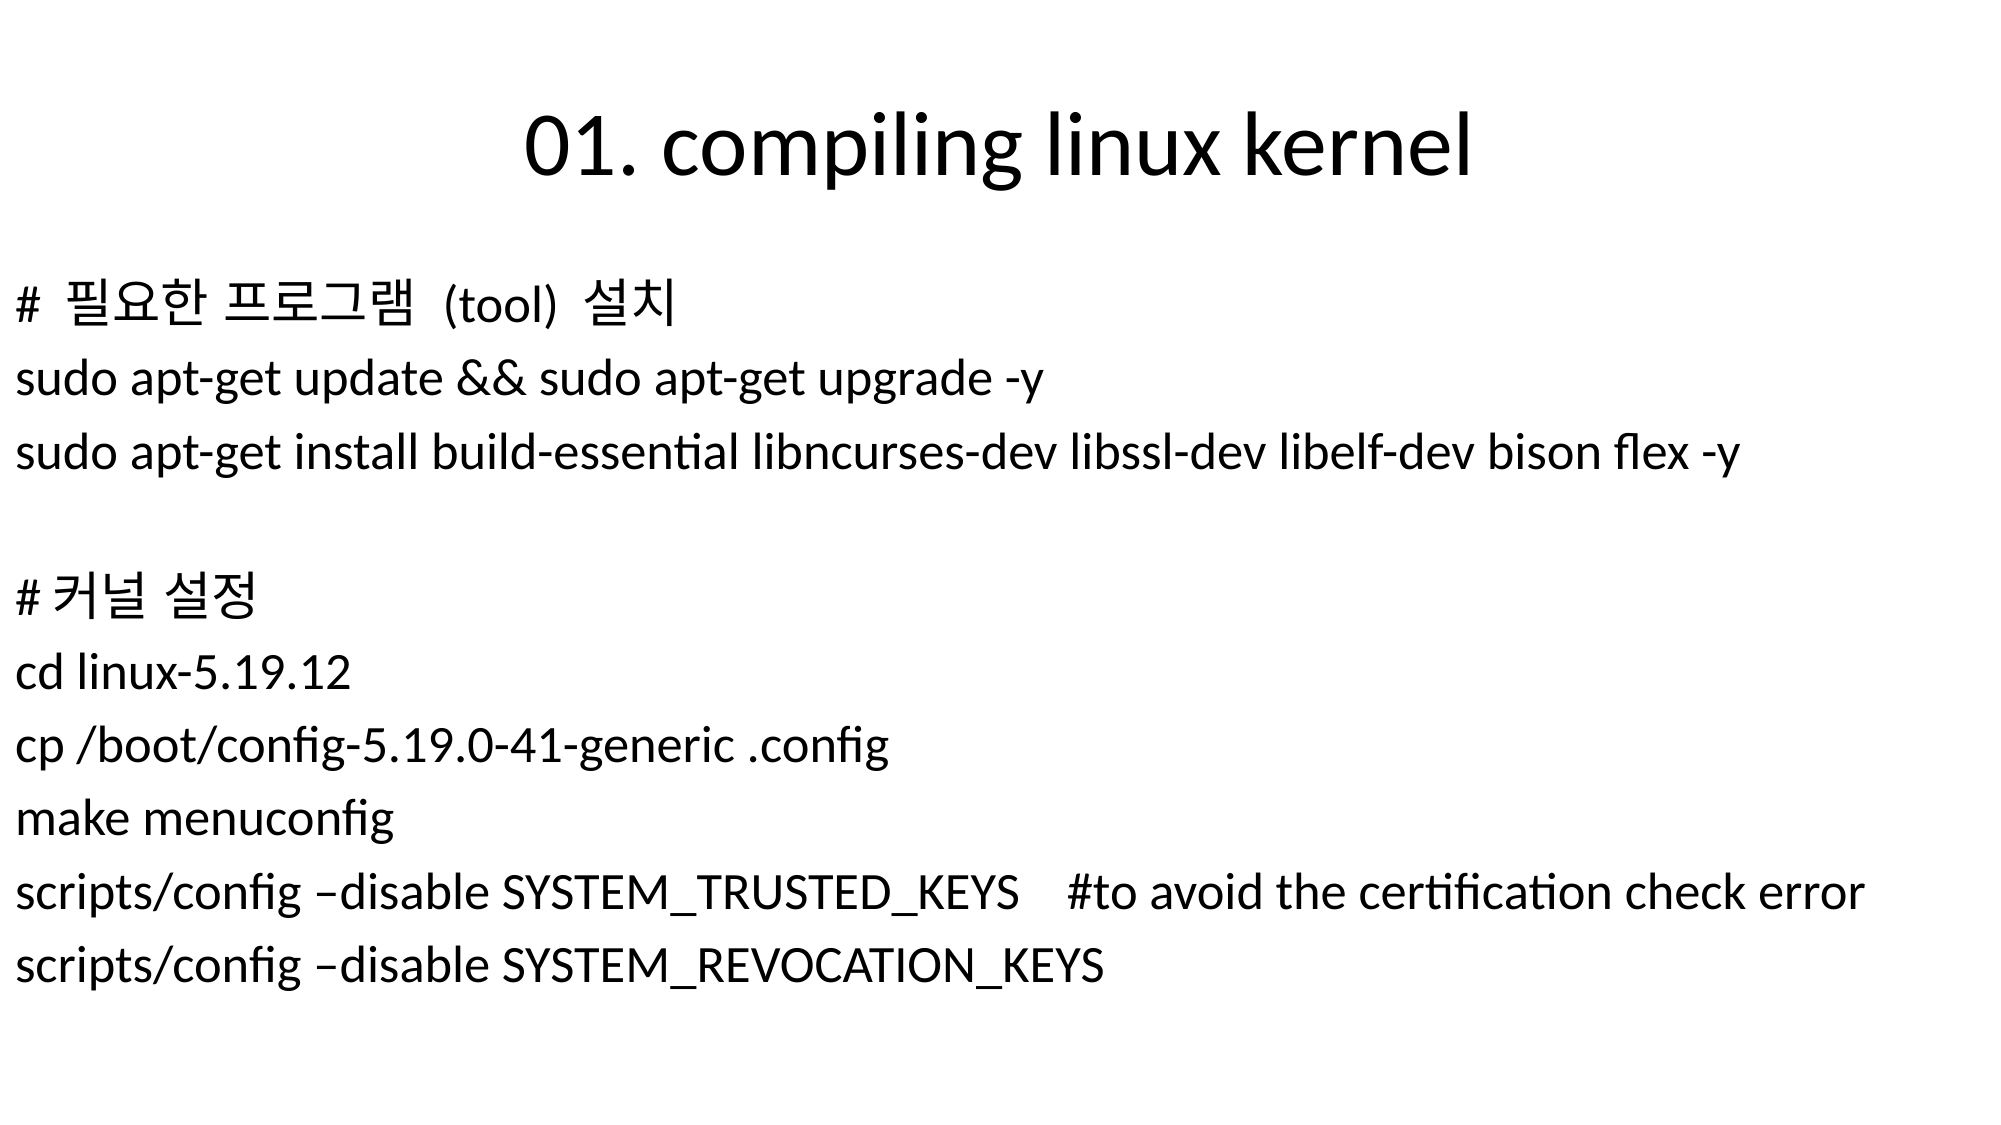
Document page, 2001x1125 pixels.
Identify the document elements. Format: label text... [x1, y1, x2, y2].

title 01. compiling linux kernel [99, 45, 1900, 233]
list # 필요한 프로그램 (tool) 설치 sudo apt-get update && sudo apt-get upgrade -y sudo apt-get install build-essential libncurses-dev libssl-dev libelf-dev bison flex -y #커널 설정 cd linux-5.19.12 cp /boot/config-5.19.0-41-generic .config make menuconfig scripts/config –disable SYSTEM_TRUSTED_KEYS #to avoid the certification check error scripts/config –disable SYSTEM_REVOCATION_KEYS [0, 262, 2000, 1005]
